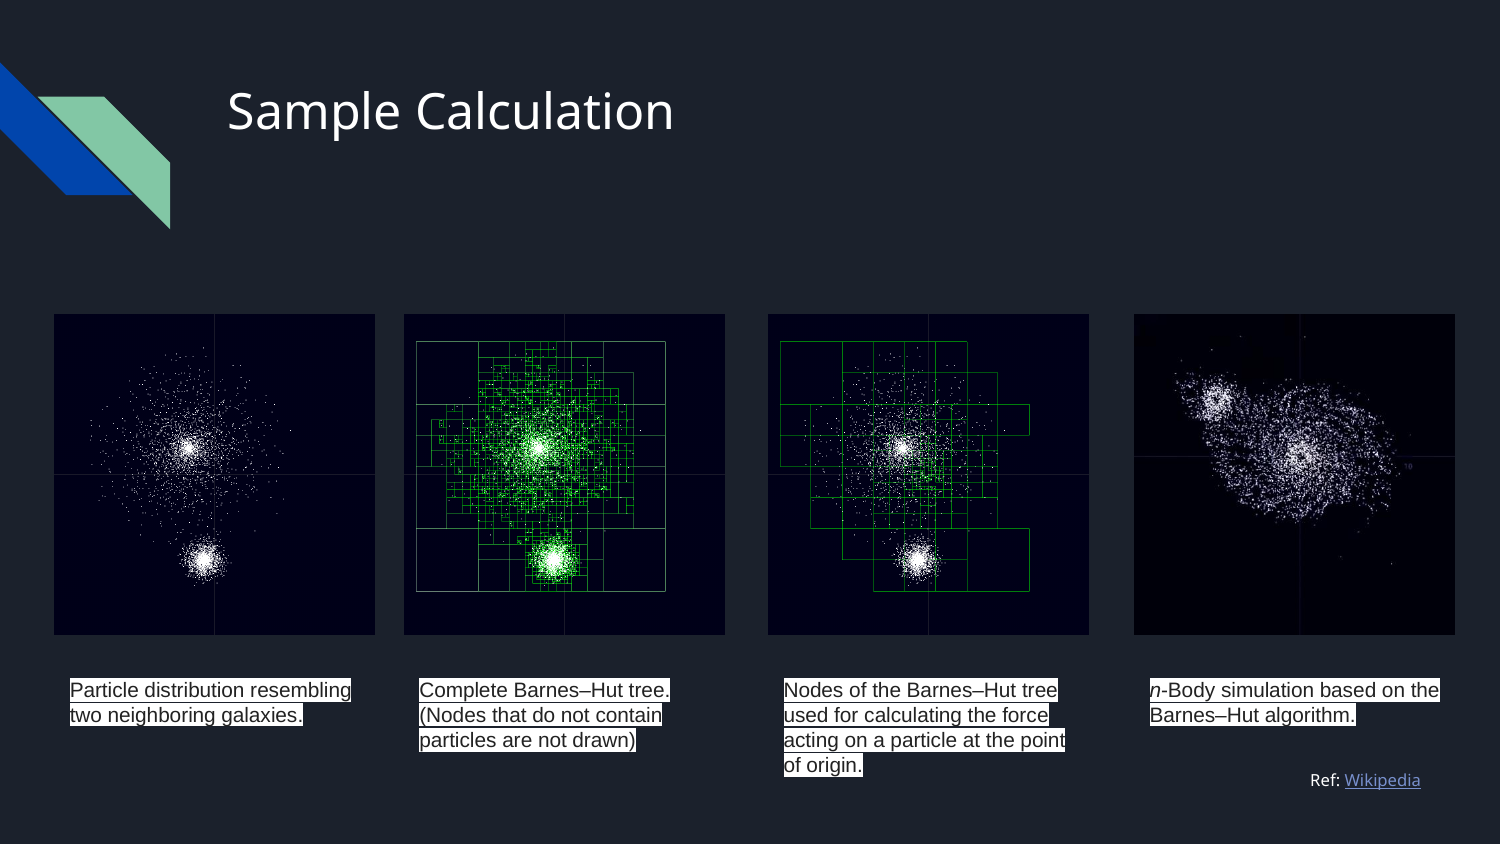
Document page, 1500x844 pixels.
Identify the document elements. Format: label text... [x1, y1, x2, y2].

text_box Ref: Wikipedia [1295, 754, 1446, 800]
picture [404, 314, 725, 636]
text_box Complete Barnes–Hut tree. (Nodes that do not contain particles are not drawn) [404, 661, 725, 711]
picture [53, 314, 375, 636]
title Sample Calculation [212, 64, 1368, 215]
text_box Particle distribution resembling two neighboring galaxies. [54, 661, 375, 711]
text_box Nodes of the Barnes–Hut tree used for calculating the force acting on a particle at the point of origin. [768, 661, 1089, 711]
picture [1134, 314, 1455, 636]
picture [768, 314, 1089, 636]
text_box n-Body simulation based on the Barnes–Hut algorithm. [1134, 661, 1455, 711]
